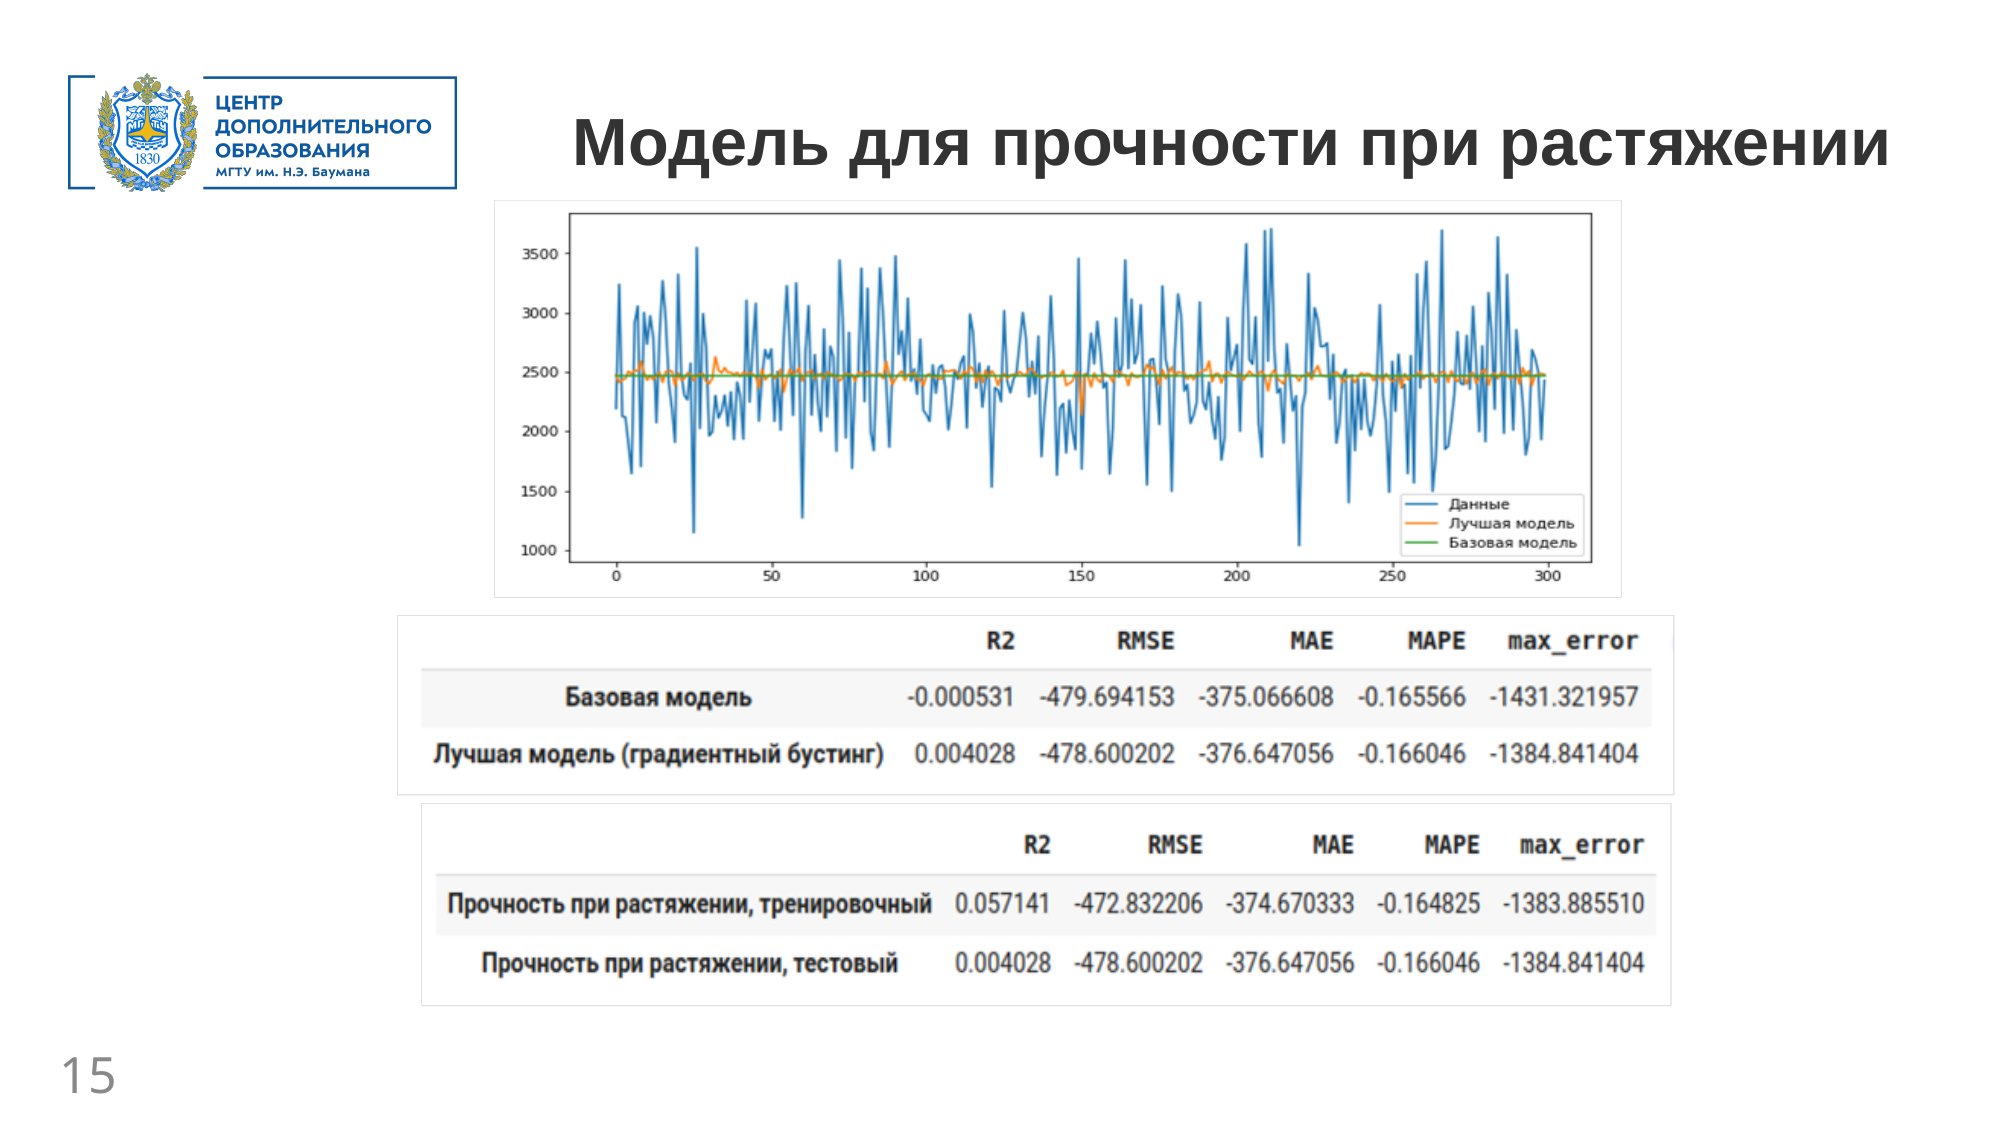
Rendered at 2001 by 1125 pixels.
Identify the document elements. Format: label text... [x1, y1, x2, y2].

picture [493, 199, 1624, 599]
text_box Модель для прочности при растяжении [558, 91, 1941, 187]
picture [396, 614, 1676, 797]
picture [68, 73, 457, 192]
picture [420, 802, 1673, 1009]
slide_number 15 [44, 1055, 139, 1101]
